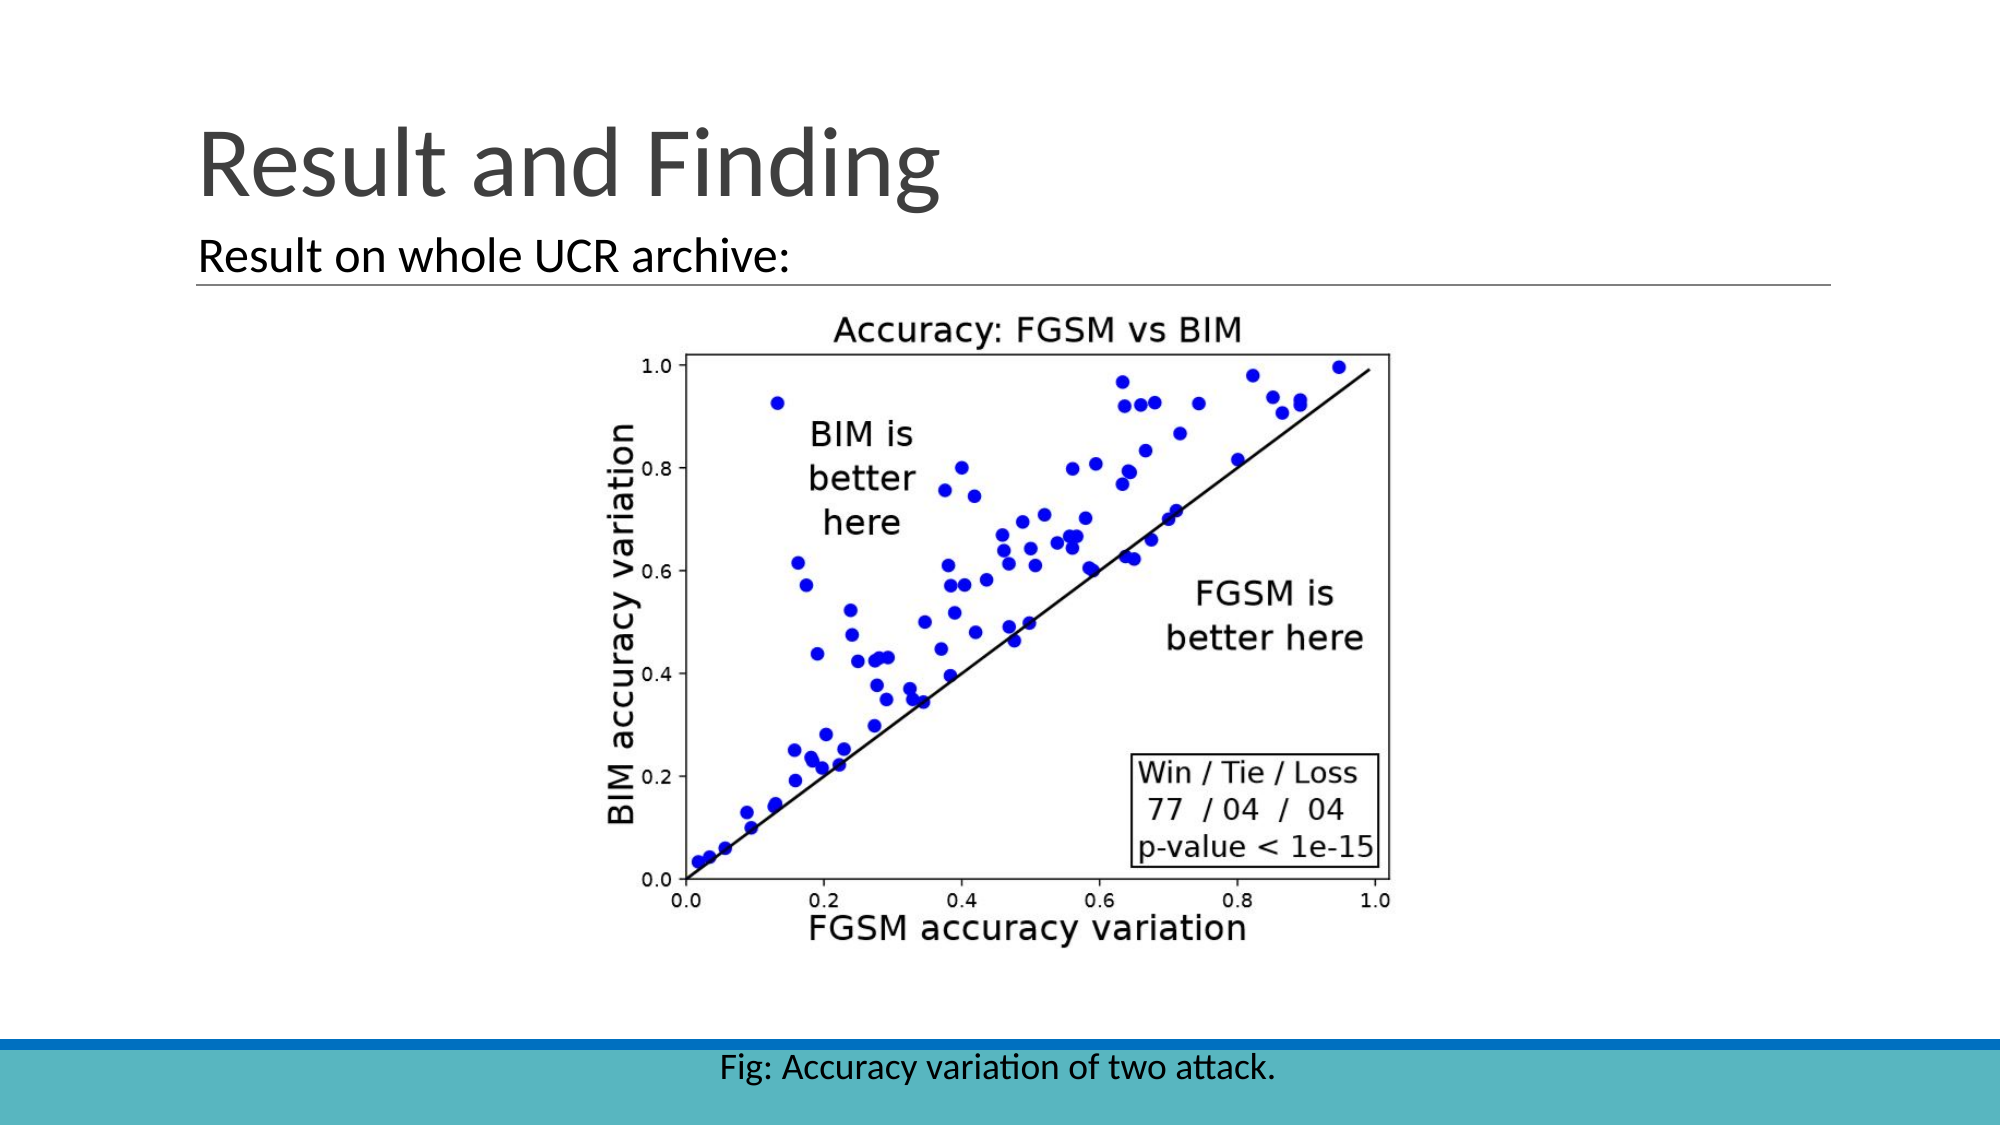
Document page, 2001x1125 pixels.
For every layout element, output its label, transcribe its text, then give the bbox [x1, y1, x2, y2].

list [574, 302, 1435, 963]
title Result and Finding [182, 61, 1696, 225]
text_box Fig: Accuracy variation of two attack. [704, 1034, 1797, 1096]
text_box Result on whole UCR archive: [182, 214, 1290, 291]
